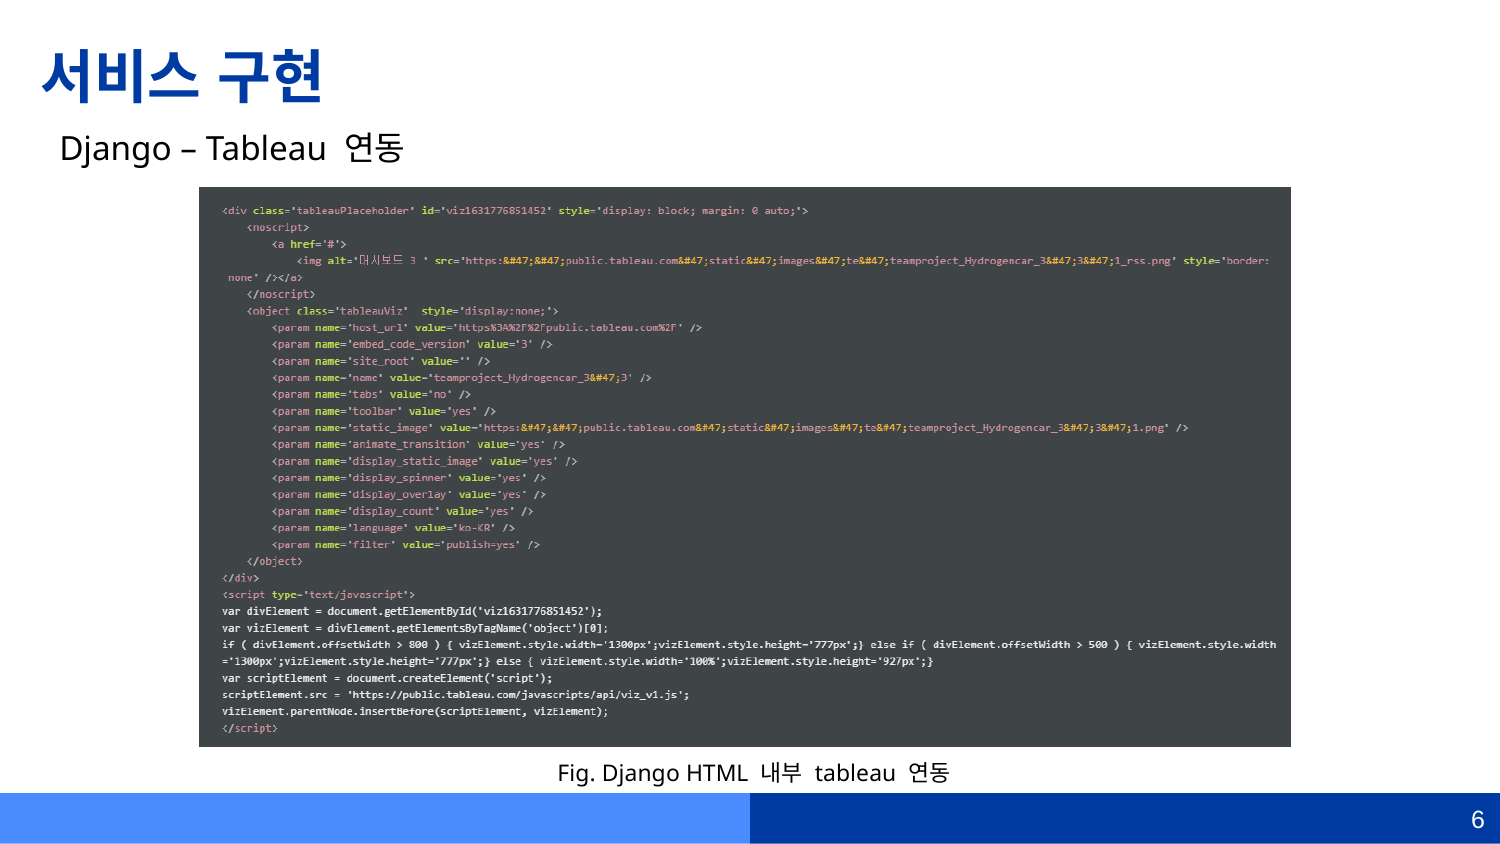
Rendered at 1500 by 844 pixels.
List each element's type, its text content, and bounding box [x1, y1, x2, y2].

picture [198, 187, 1291, 748]
text_box Fig. Django HTML 내부 tableau 연동 [467, 757, 1022, 793]
slide_number 6 [1162, 795, 1500, 841]
title 서비스 구현 [25, 25, 1291, 120]
text_box Django – Tableau 연동 [25, 119, 480, 175]
